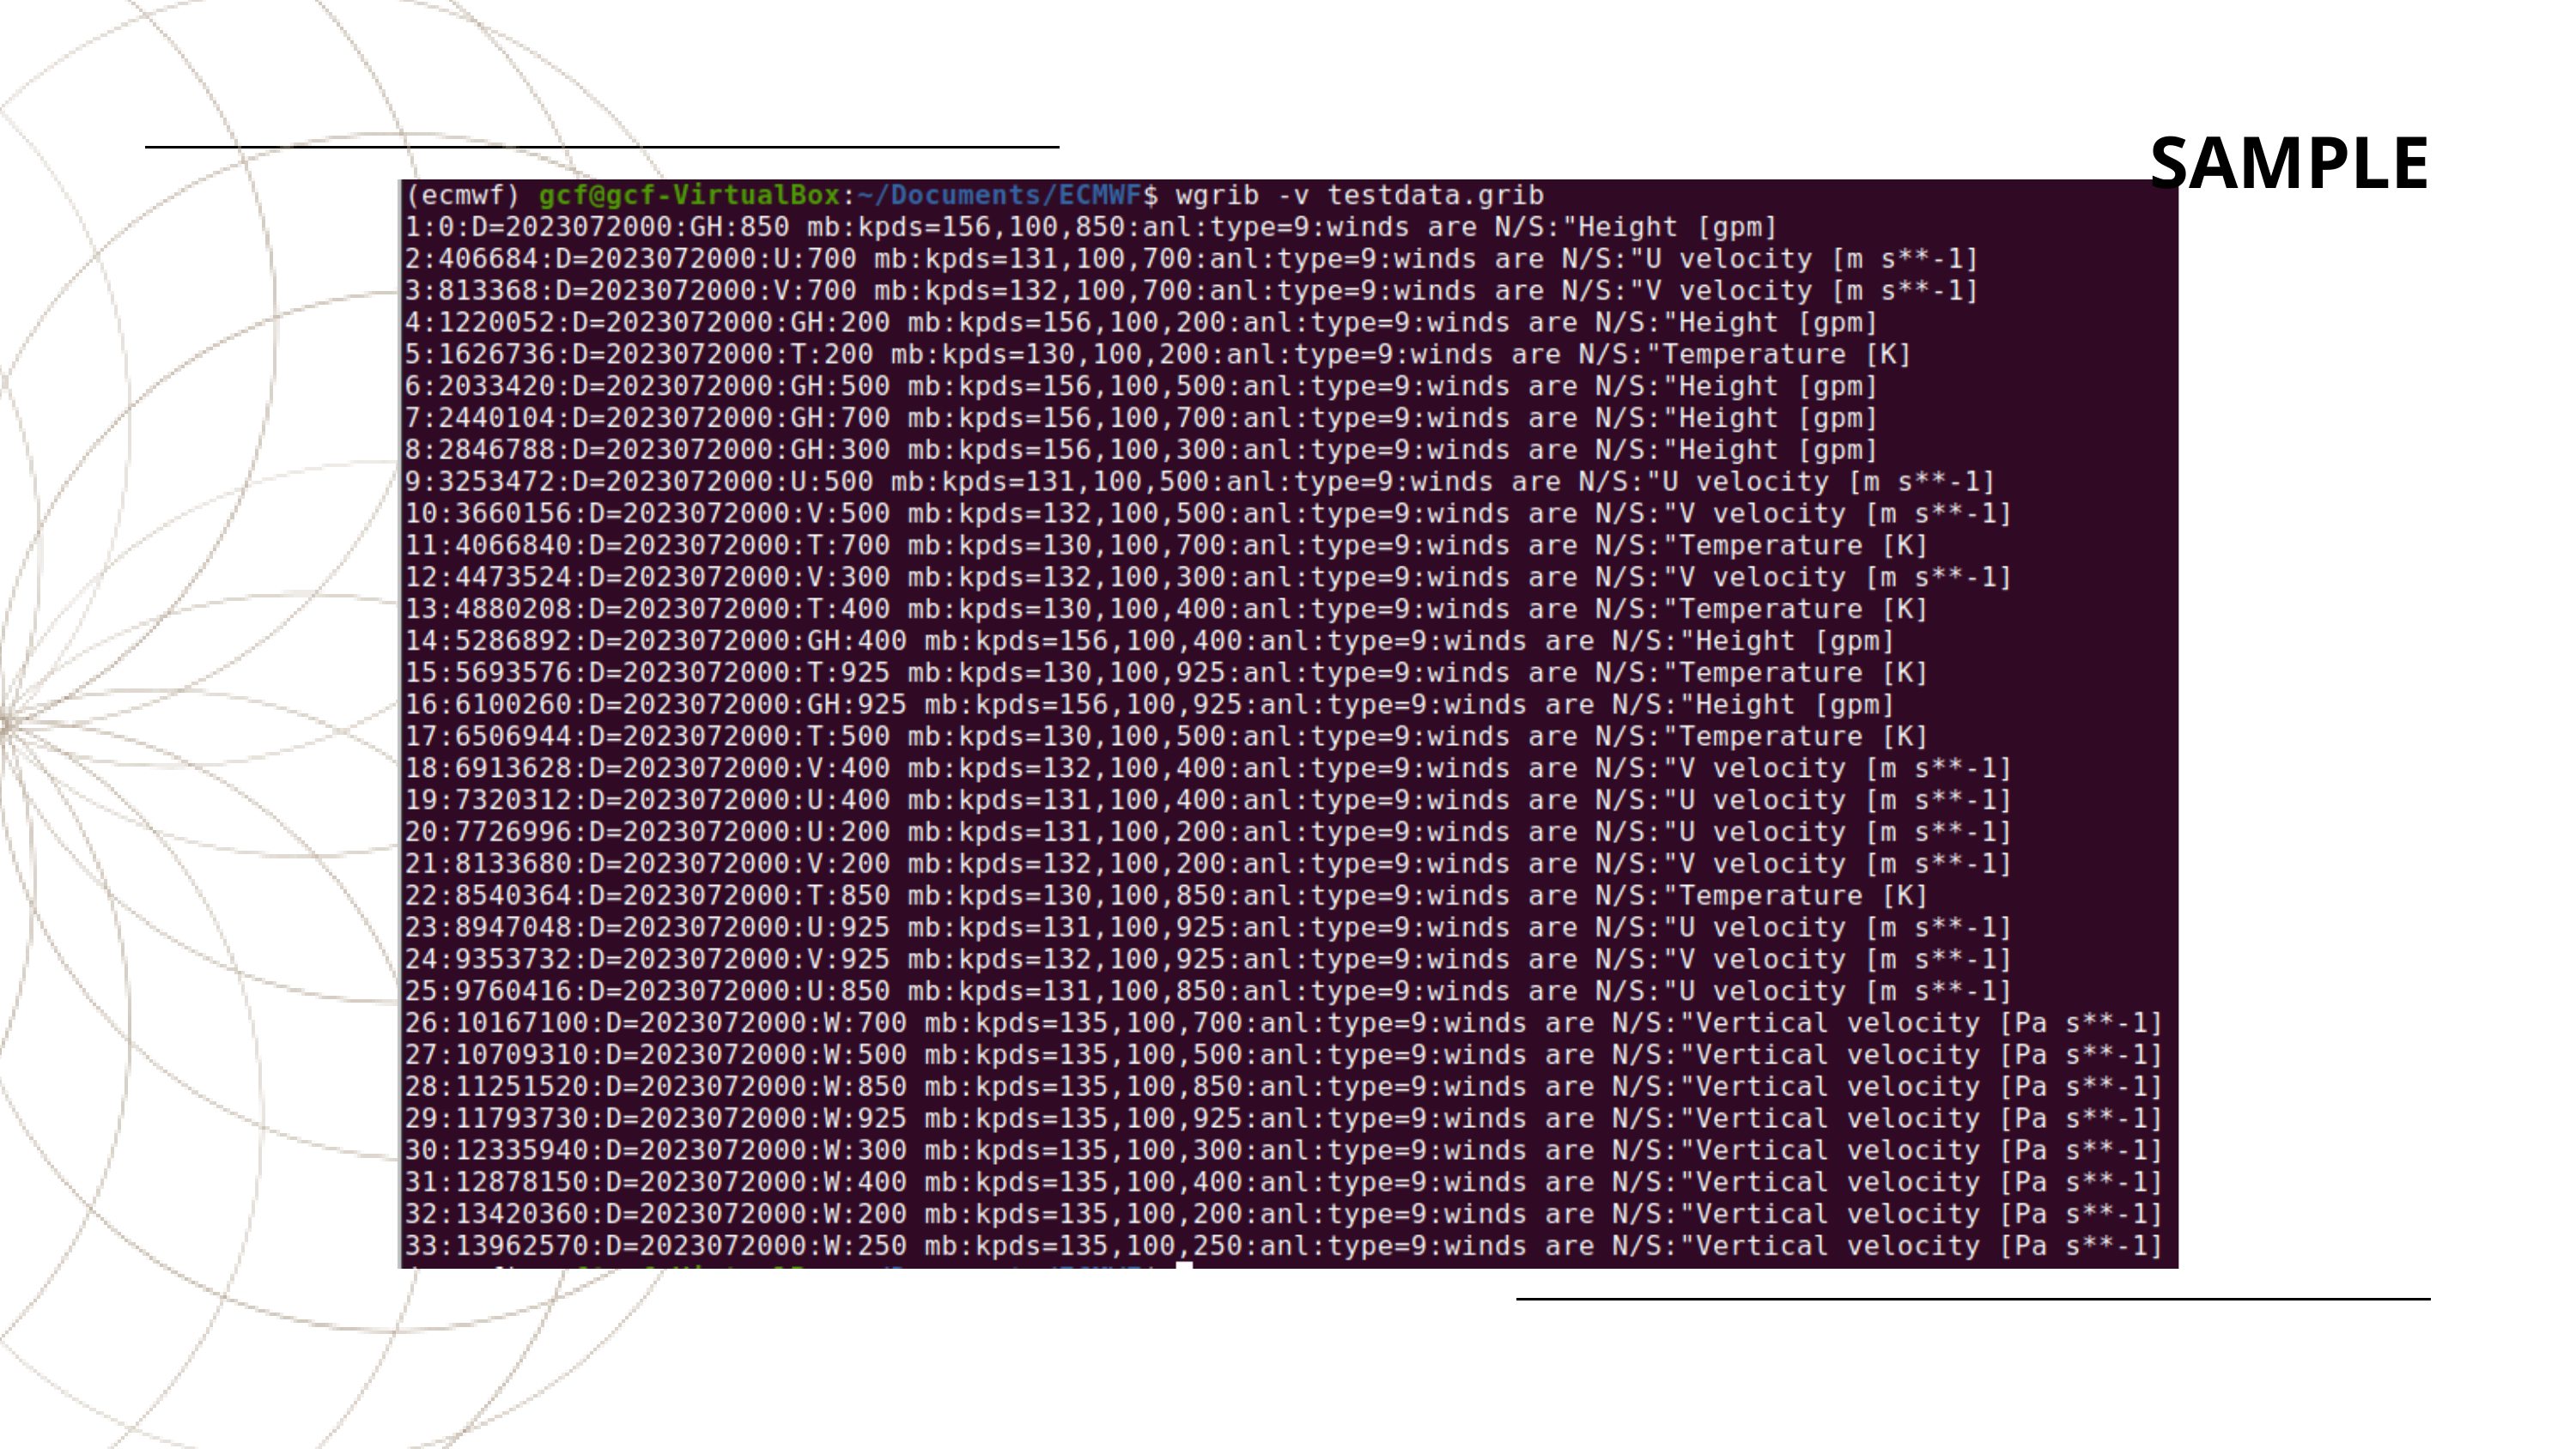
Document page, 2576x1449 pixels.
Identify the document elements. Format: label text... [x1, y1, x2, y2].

text_box SAMPLE [1118, 91, 2432, 203]
text_box [397, 179, 2179, 1270]
text_box [0, 0, 869, 1449]
